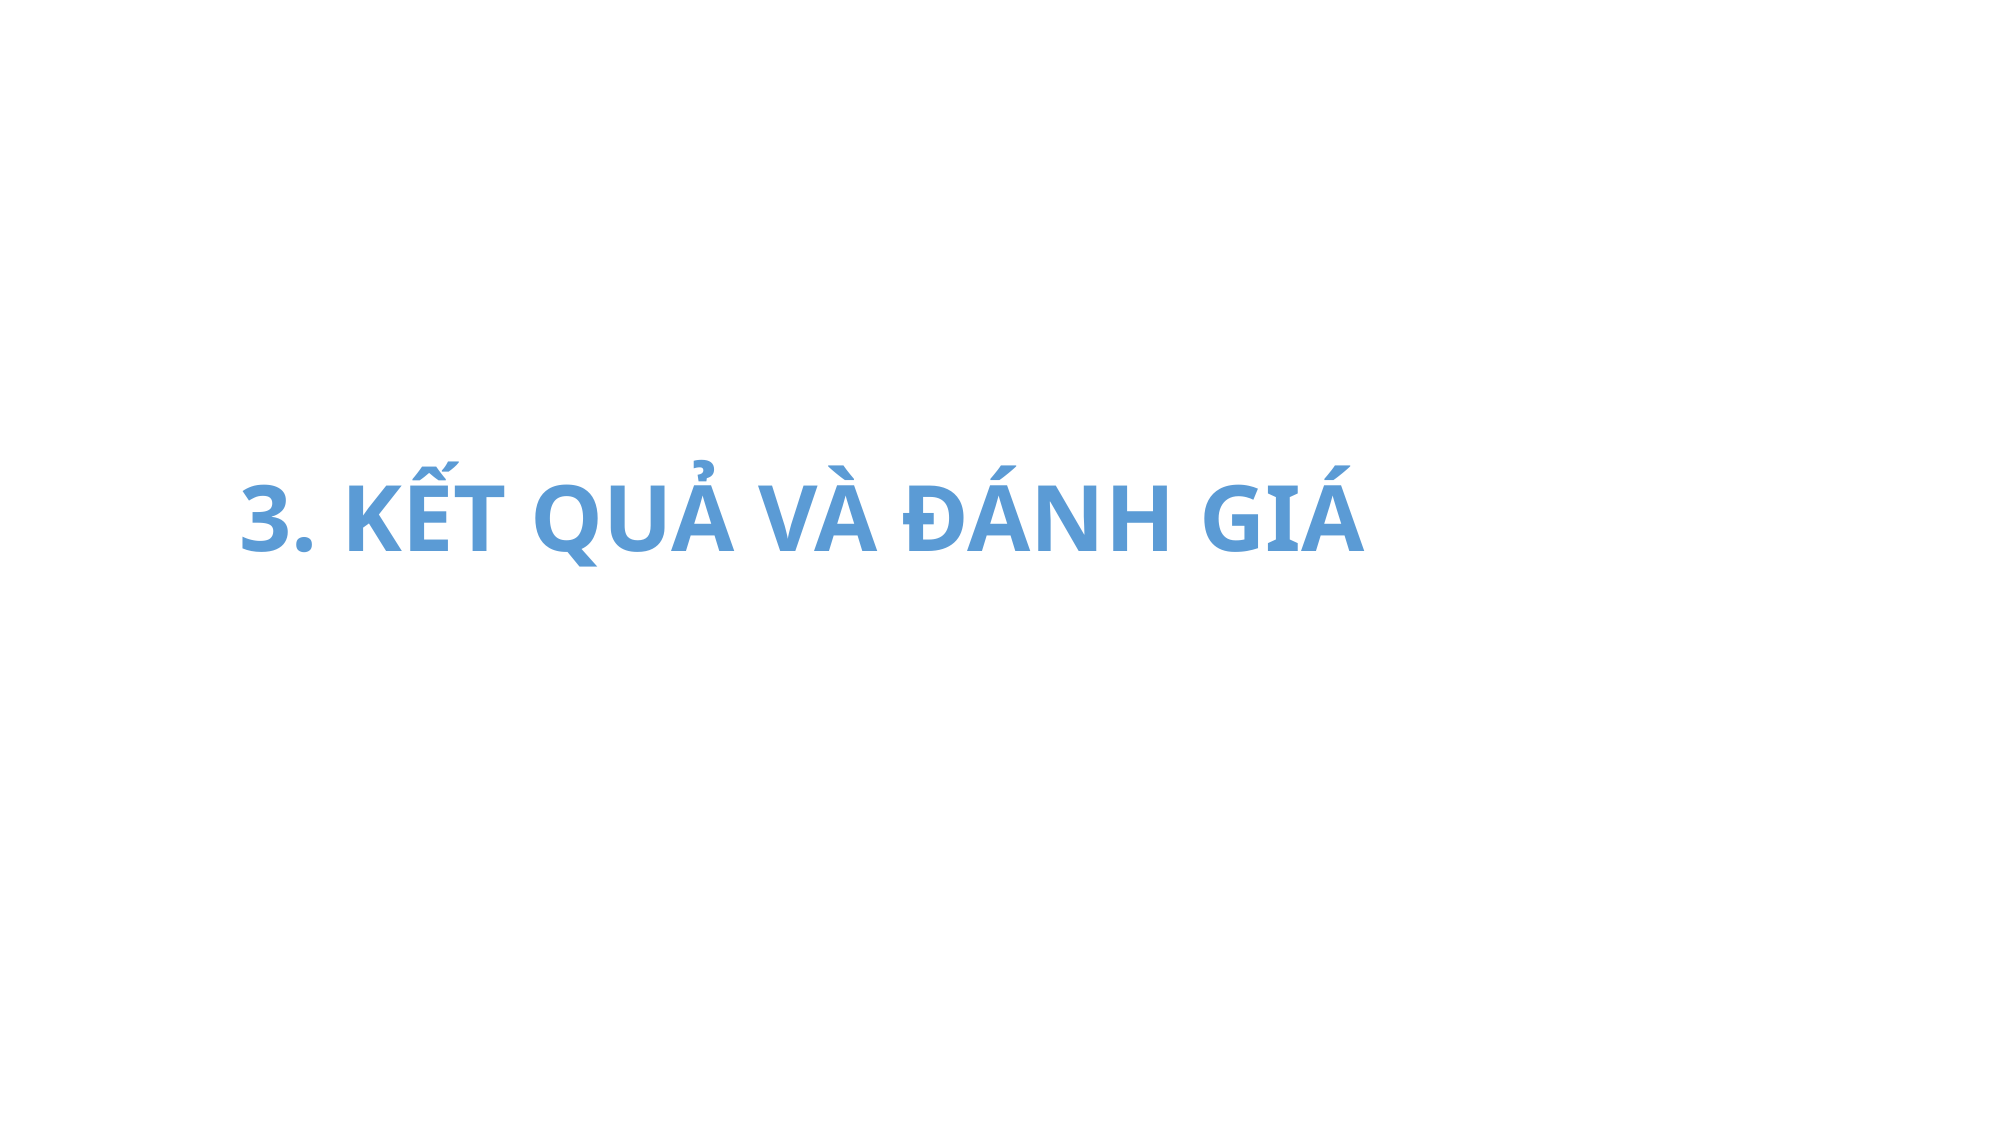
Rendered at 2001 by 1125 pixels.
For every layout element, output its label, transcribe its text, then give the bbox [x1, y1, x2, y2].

title 3. KẾT QUẢ VÀ ĐÁNH GIÁ [224, 413, 1529, 631]
